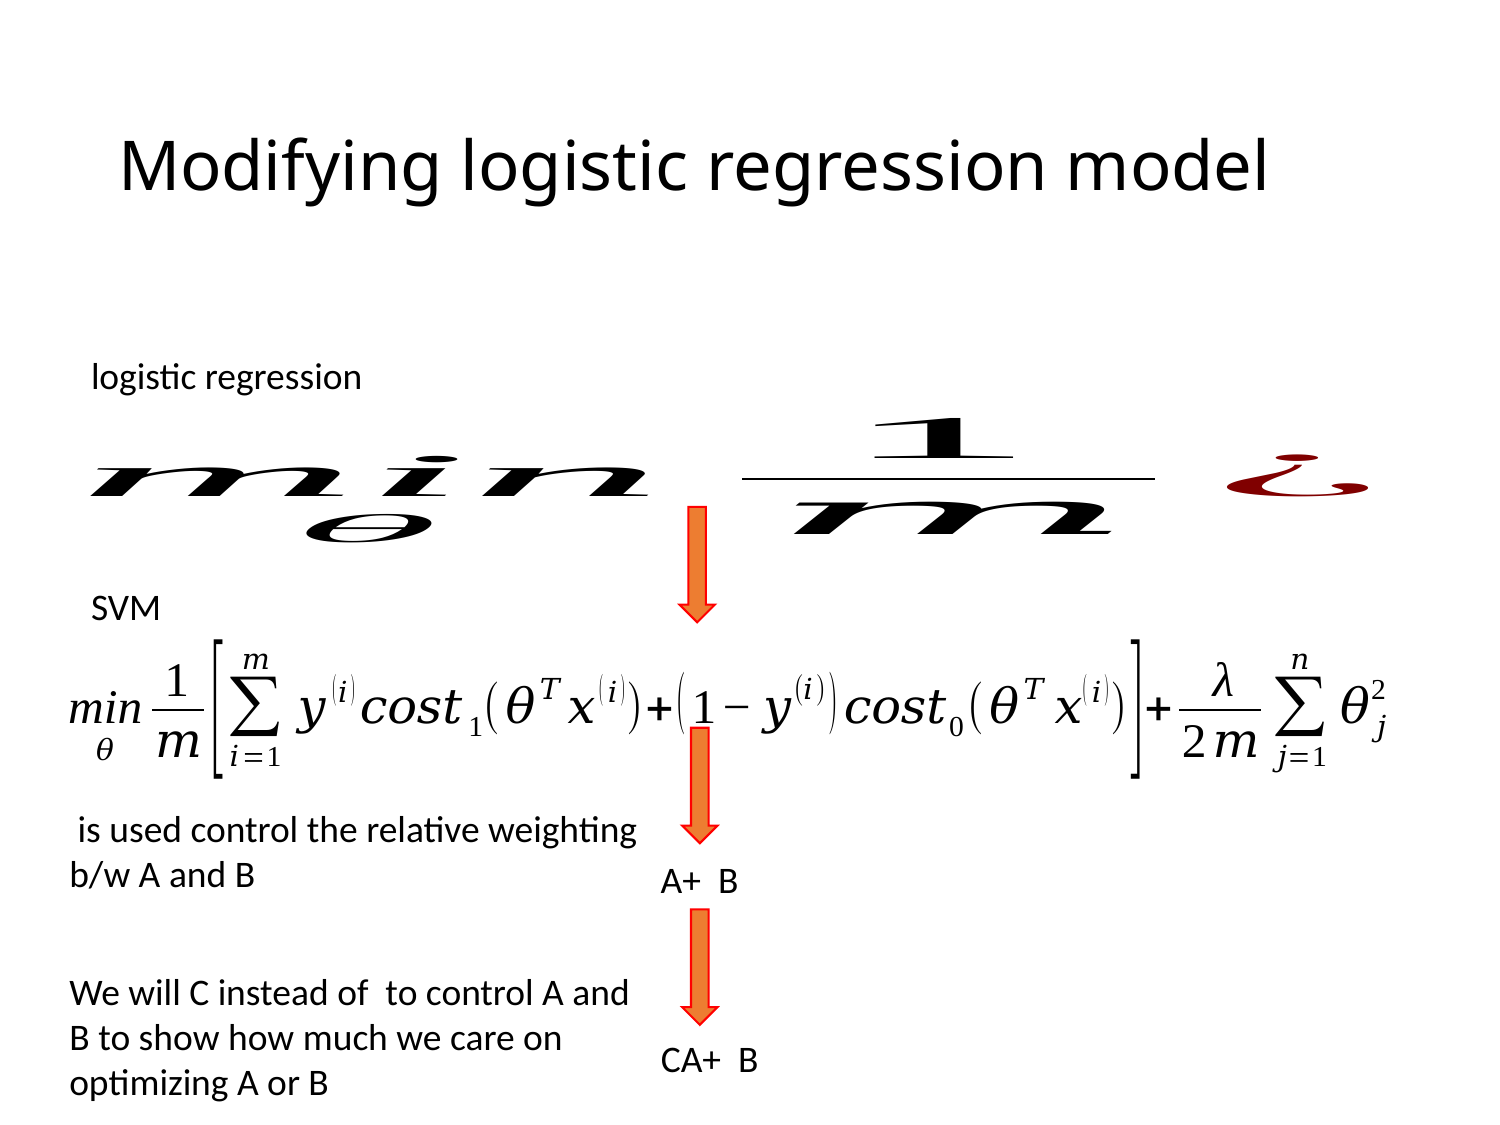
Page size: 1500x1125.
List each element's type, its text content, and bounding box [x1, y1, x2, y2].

text_box [679, 726, 720, 845]
text_box [677, 505, 718, 624]
text_box [679, 908, 720, 1027]
title Modifying logistic regression model [103, 59, 1397, 278]
text_box SVM [76, 575, 827, 636]
text_box logistic regression [76, 344, 827, 405]
